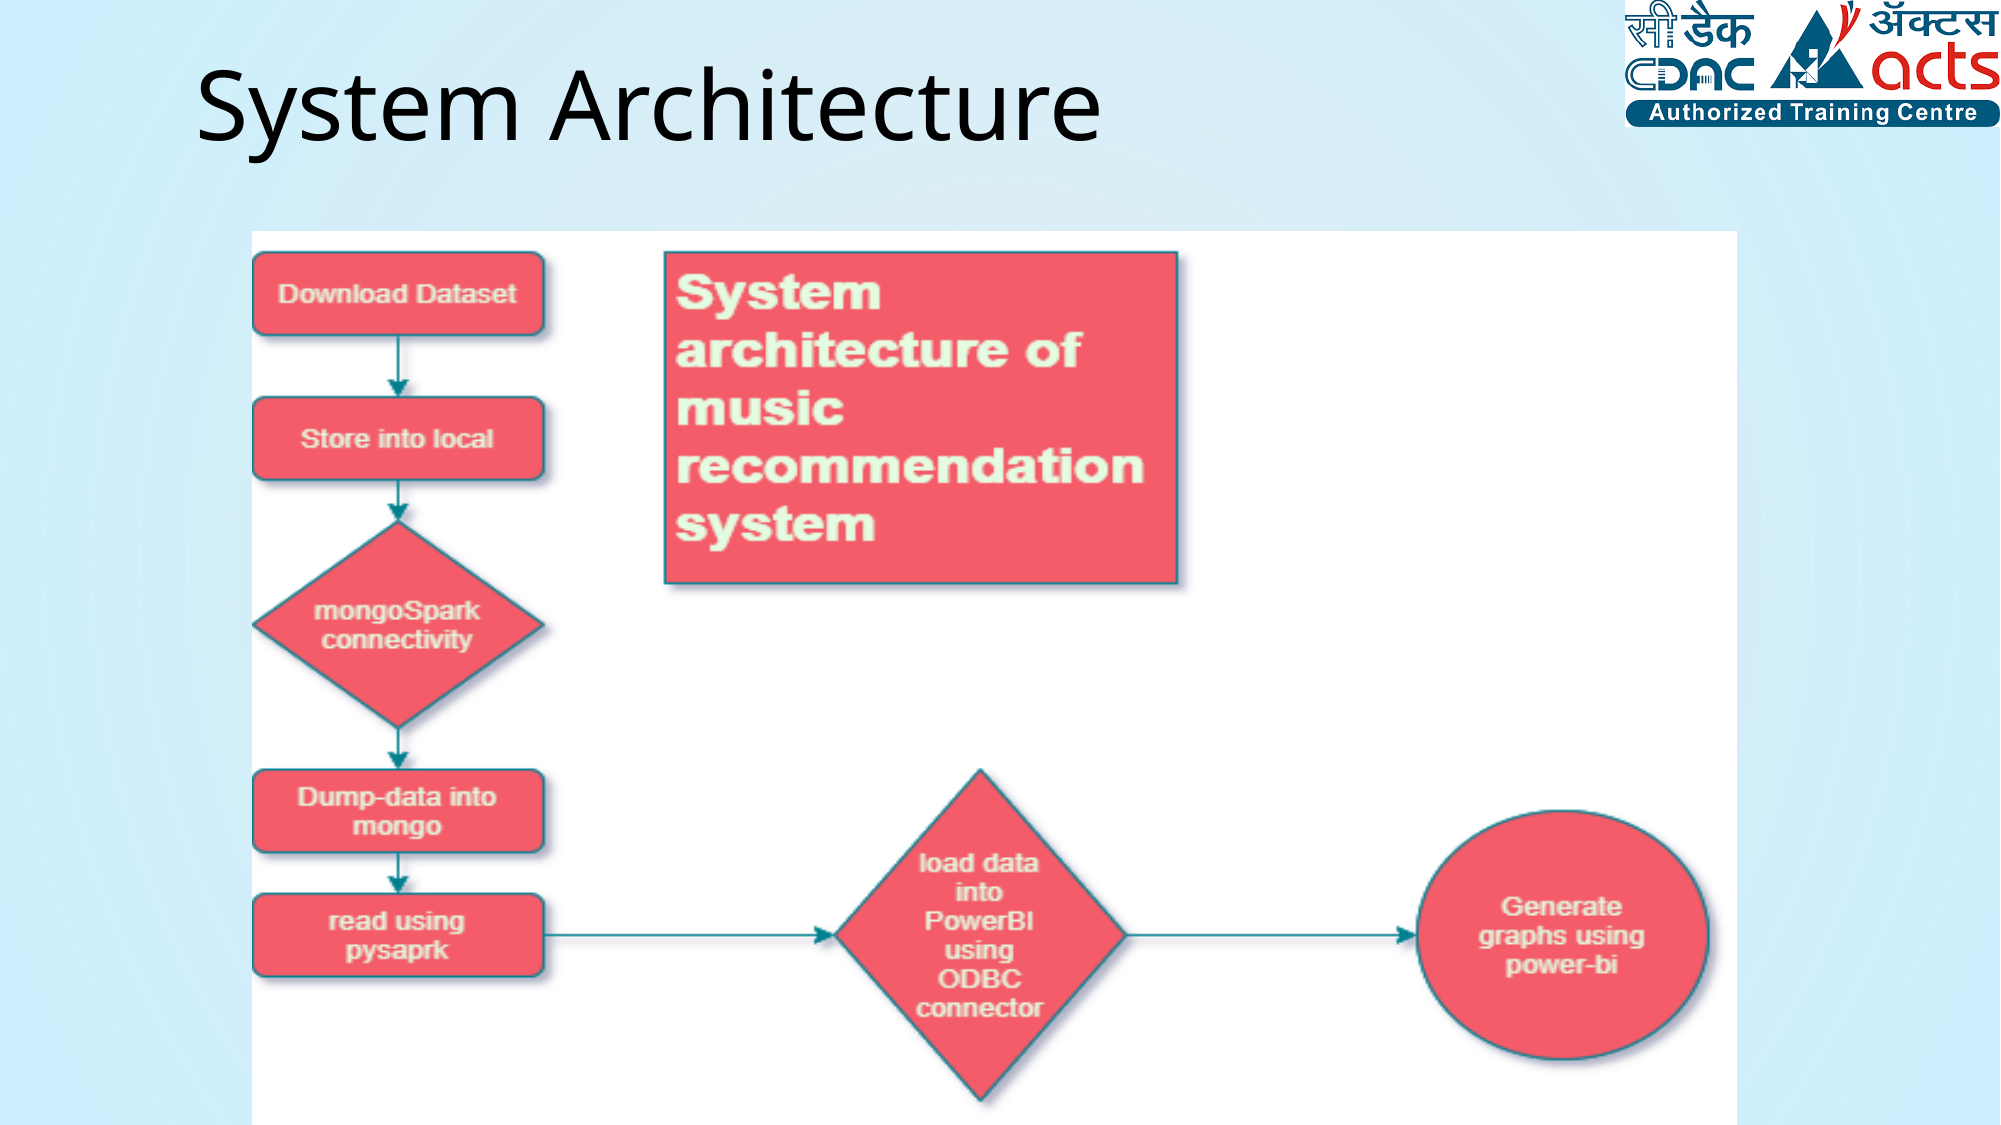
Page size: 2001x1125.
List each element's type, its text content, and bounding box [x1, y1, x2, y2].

picture [1946, 105, 1952, 119]
picture [1956, 108, 1962, 119]
picture [1651, 104, 1664, 119]
picture [1917, 108, 1927, 119]
picture [1699, 108, 1703, 119]
picture [1631, 82, 1652, 87]
picture [1725, 108, 1730, 119]
picture [1633, 61, 1652, 65]
picture [1843, 108, 1849, 119]
picture [1791, 104, 1802, 119]
picture [1769, 104, 1780, 120]
picture [1625, 0, 2000, 110]
picture [1816, 108, 1825, 120]
picture [1628, 66, 1633, 79]
picture [1806, 108, 1812, 119]
picture [1937, 108, 1941, 119]
picture [1709, 108, 1719, 119]
title System Architecture [180, 47, 1830, 285]
picture [1838, 108, 1842, 119]
picture [1625, 108, 2000, 128]
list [252, 231, 1737, 1125]
picture [1863, 108, 1872, 119]
picture [1741, 108, 1751, 119]
picture [1966, 108, 1976, 119]
picture [1668, 108, 1678, 120]
picture [1756, 109, 1764, 120]
picture [1683, 105, 1689, 120]
picture [1899, 104, 1912, 120]
